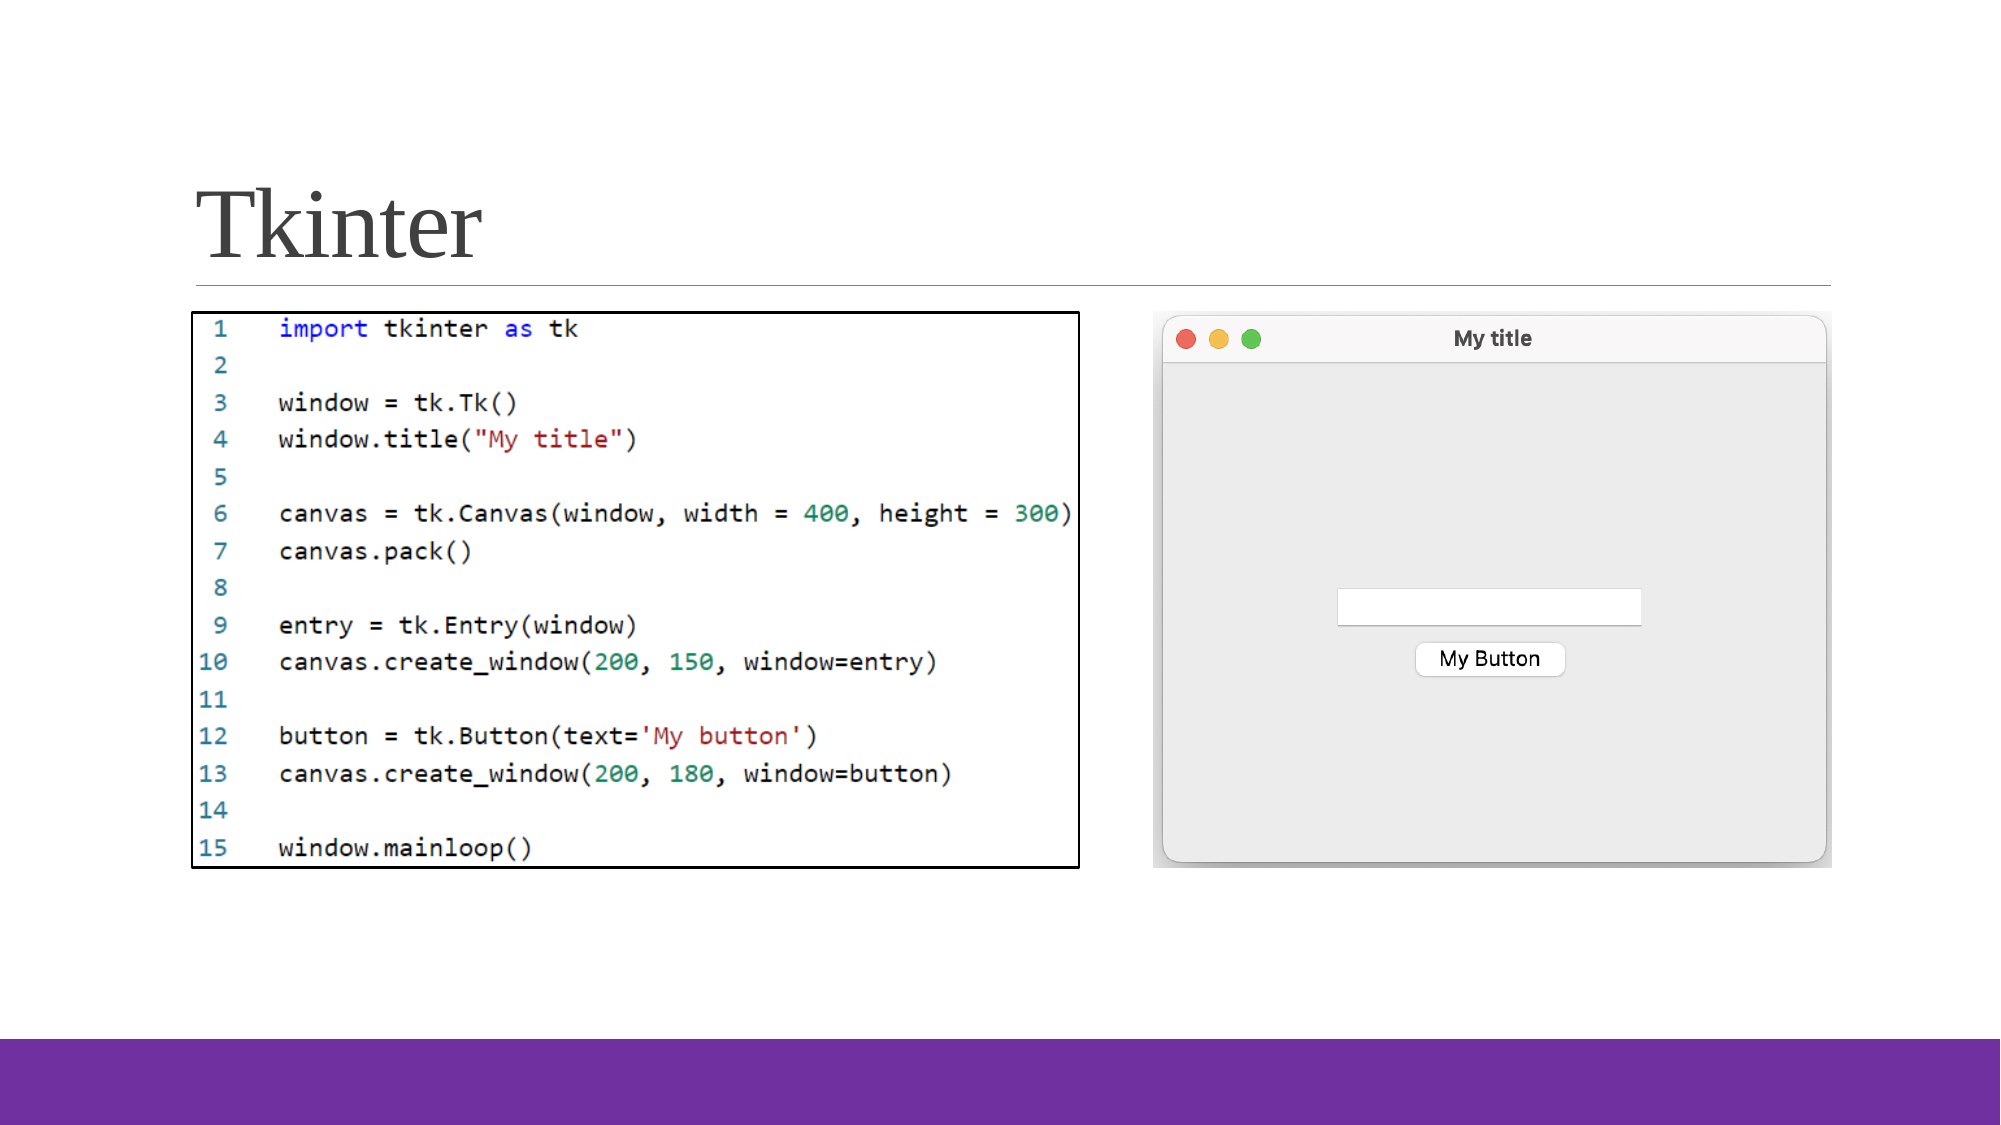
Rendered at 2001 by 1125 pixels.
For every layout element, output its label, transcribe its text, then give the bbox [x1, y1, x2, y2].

picture [179, 311, 1092, 869]
title Tkinter [180, 47, 1830, 285]
picture [1152, 311, 1833, 869]
